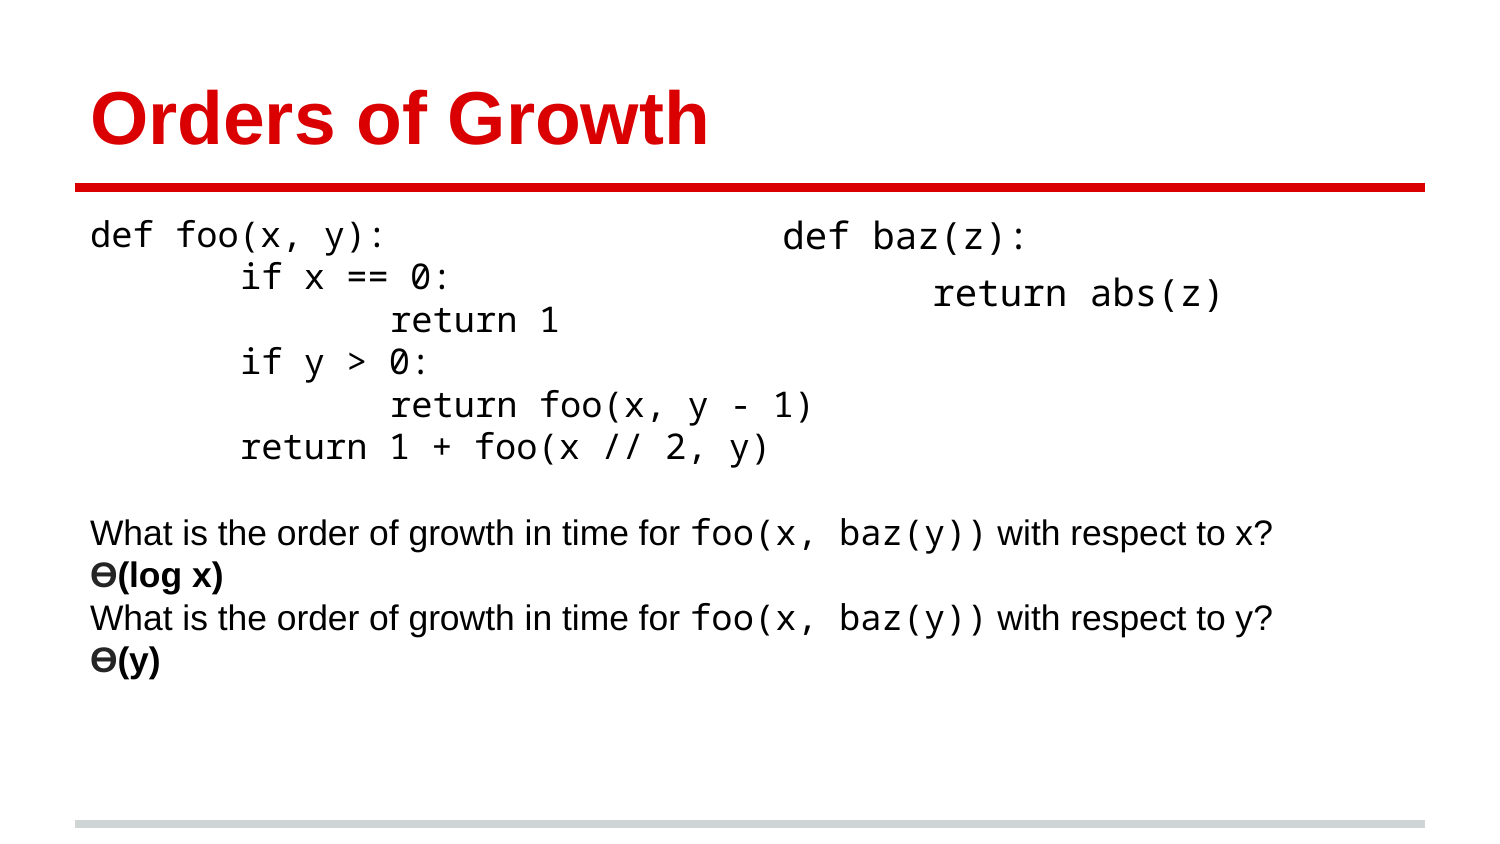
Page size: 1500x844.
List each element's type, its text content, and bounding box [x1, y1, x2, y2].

title Orders of Growth [75, 33, 1425, 175]
list def foo(x, y): if x == 0: return 1 if y > 0: return foo(x, y - 1) return 1 + foo(x // 2, y) What is the order of growth in time for foo(x, baz(y)) with respect to x? Ө(log x) What is the order of growth in time for foo(x, baz(y)) with respect to y? Ө(y) [75, 196, 1425, 808]
text_box def baz(z): return abs(z) [767, 196, 1416, 429]
